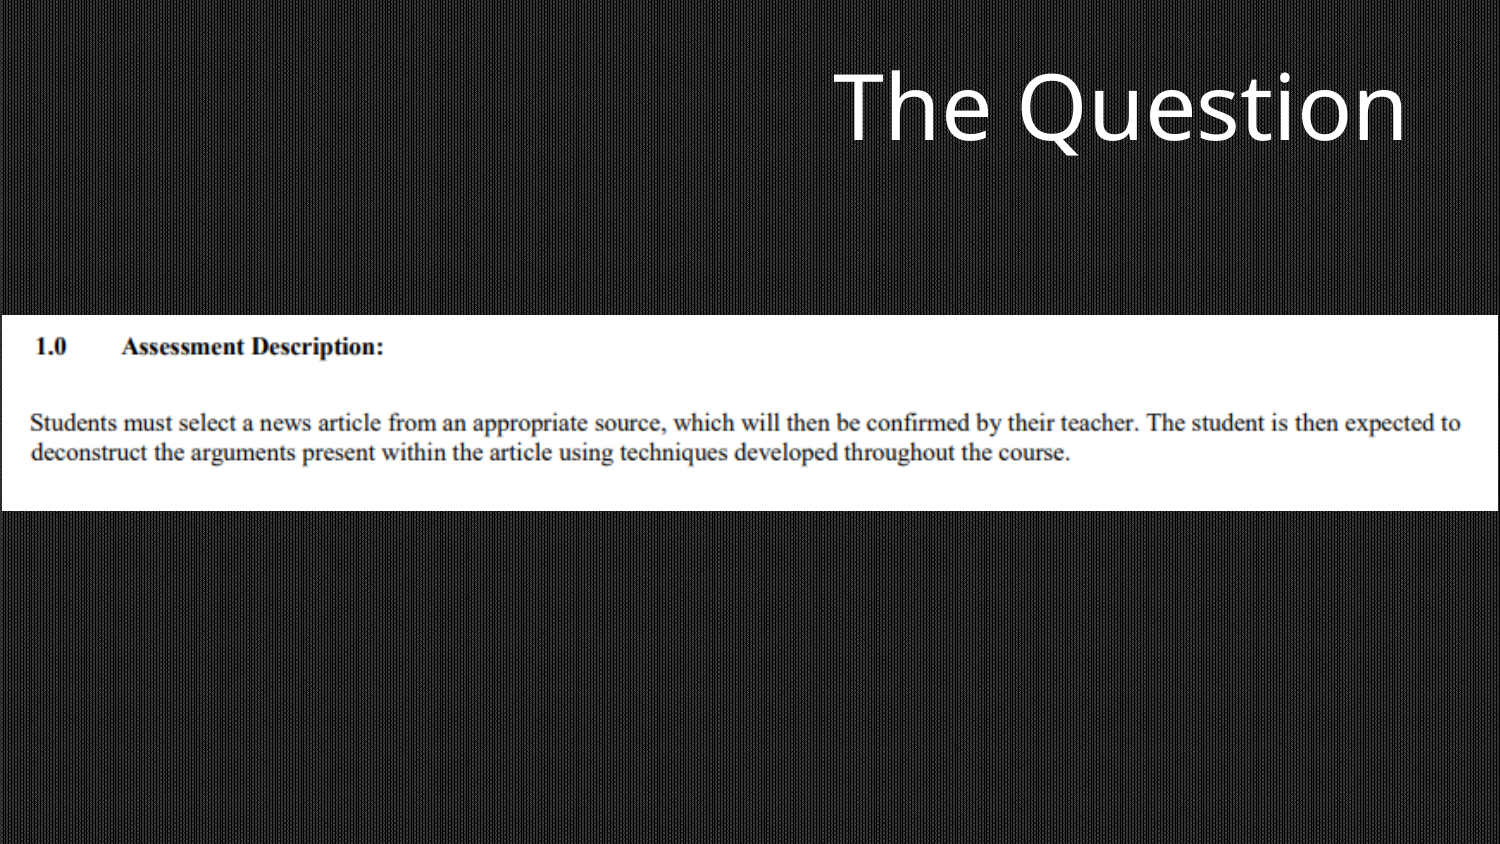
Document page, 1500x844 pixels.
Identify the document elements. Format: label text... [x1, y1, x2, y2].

picture [2, 315, 1498, 511]
title The Question [75, 33, 1425, 175]
